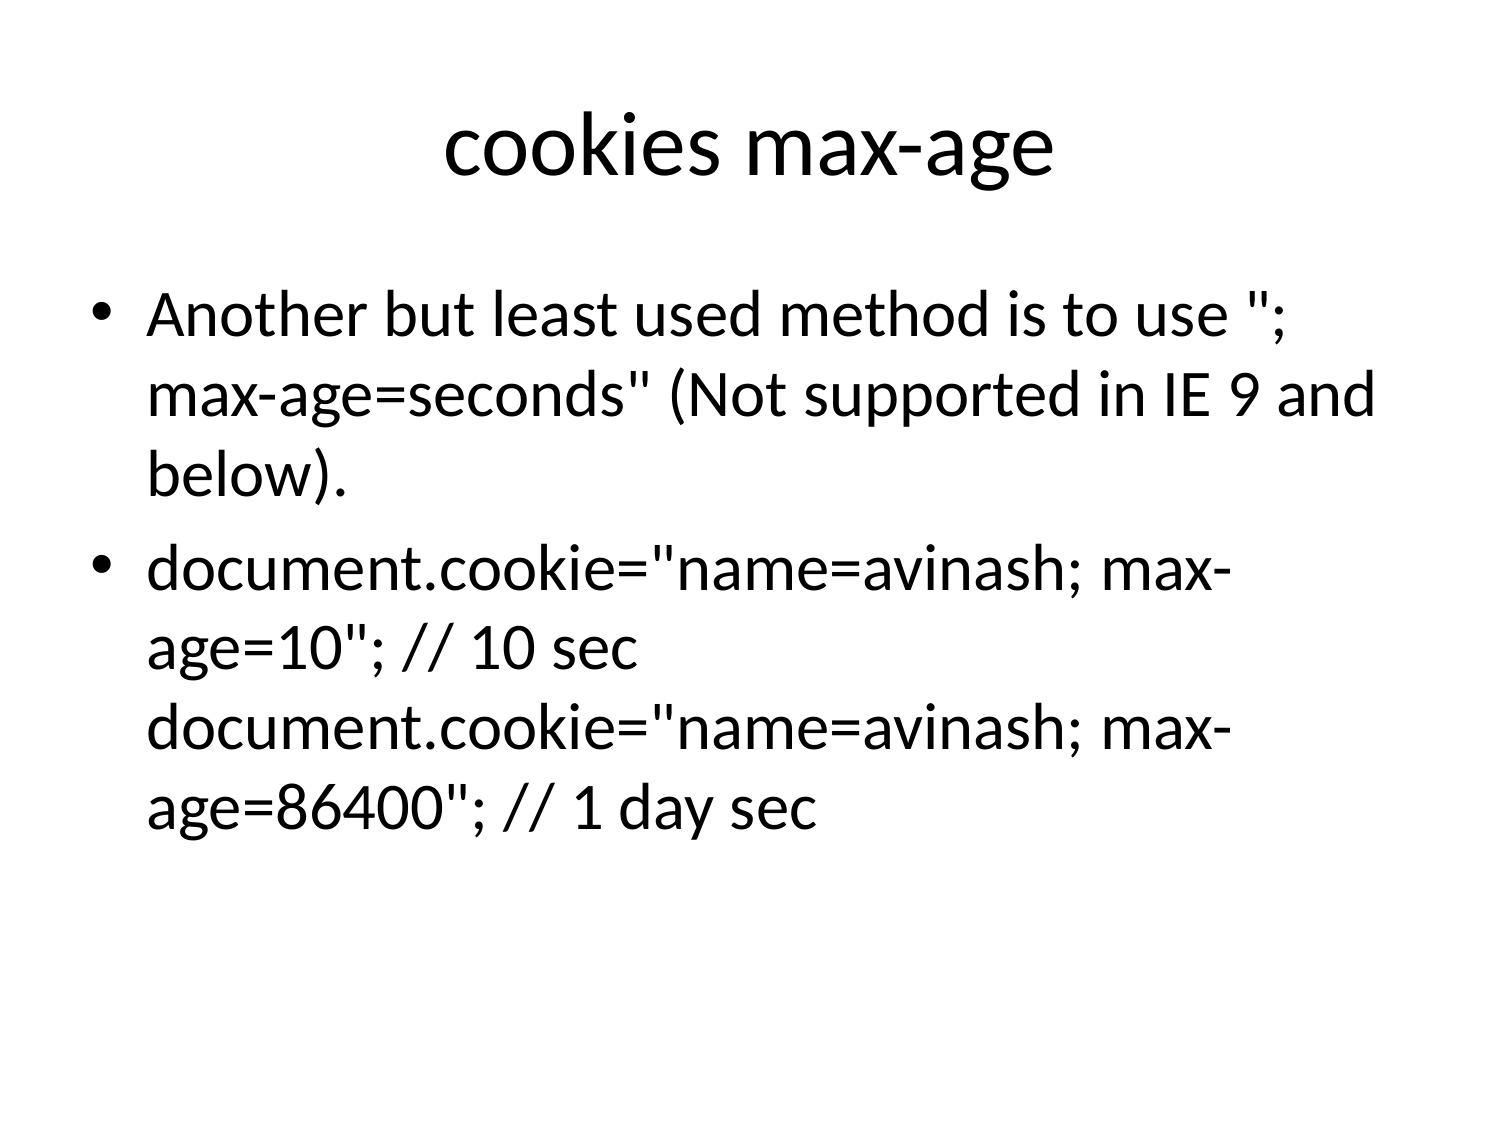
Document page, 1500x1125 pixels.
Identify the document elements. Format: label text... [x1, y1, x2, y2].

list Another but least used method is to use "; max-age=seconds" (Not supported in IE 9 and below). document.cookie="name=avinash; max-age=10"; // 10 sec document.cookie="name=avinash; max-age=86400"; // 1 day sec [75, 262, 1425, 1005]
title cookies max-age [75, 45, 1425, 233]
